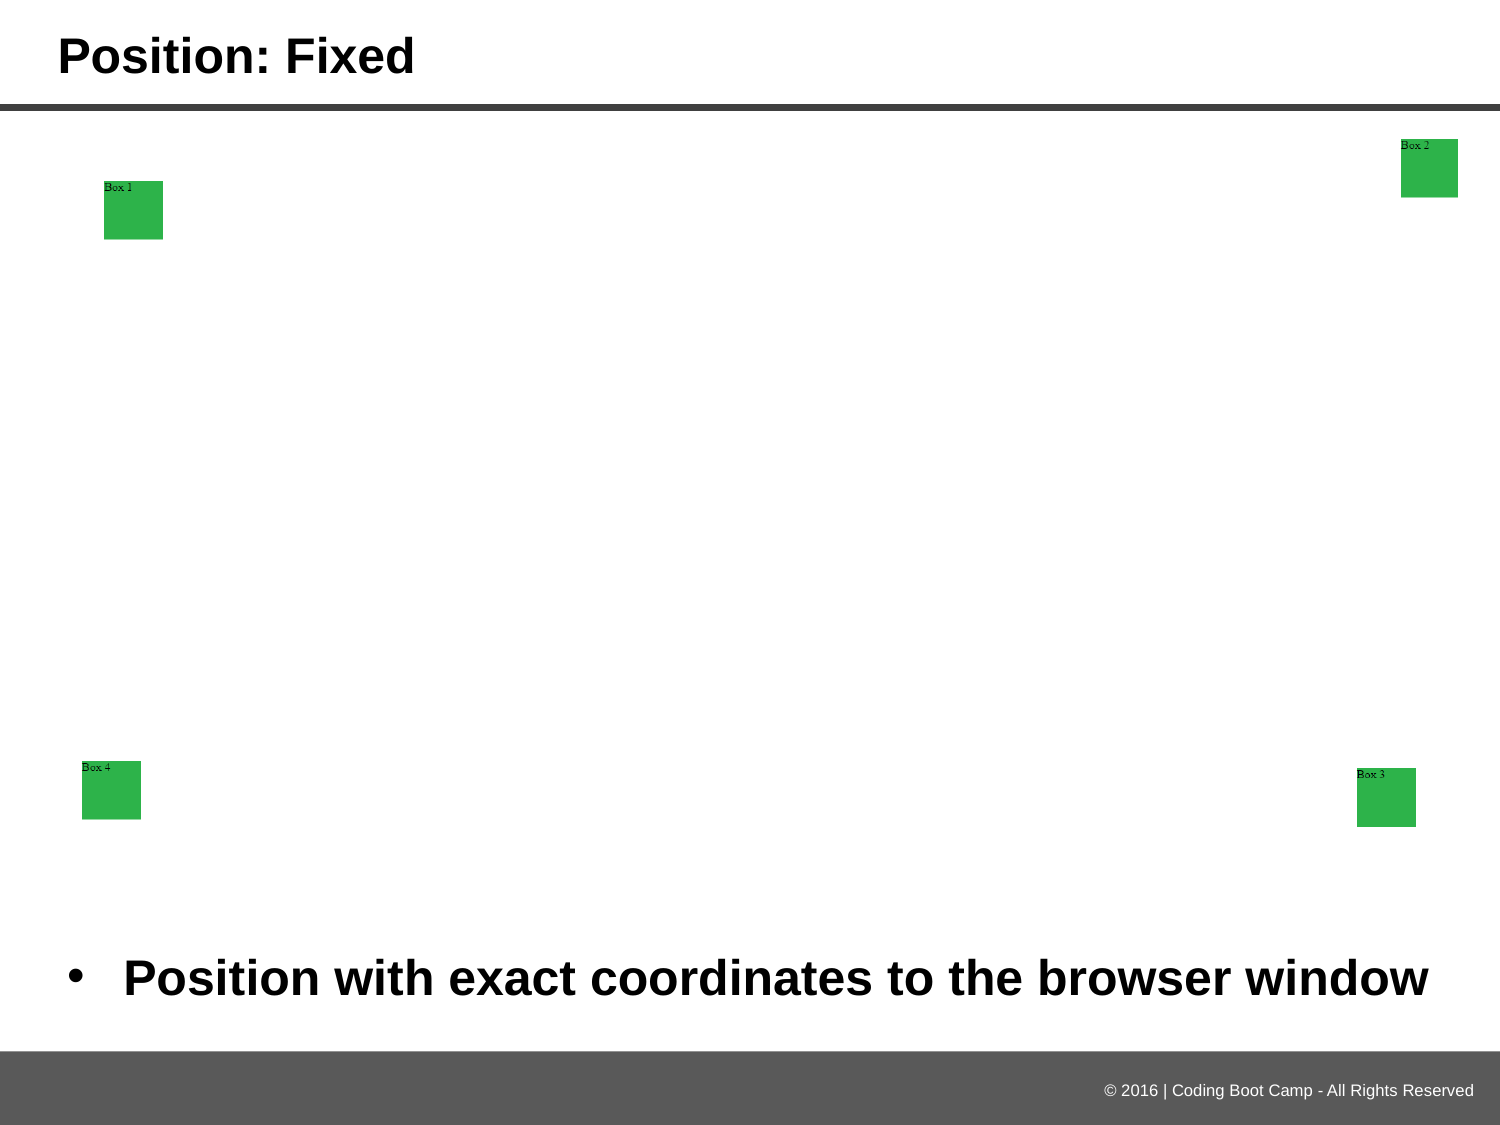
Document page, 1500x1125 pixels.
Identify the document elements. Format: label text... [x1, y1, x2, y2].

text_box Position: Fixed [50, 16, 913, 91]
picture [47, 128, 1458, 831]
text_box Position with exact coordinates to the browser window [59, 937, 1485, 1013]
